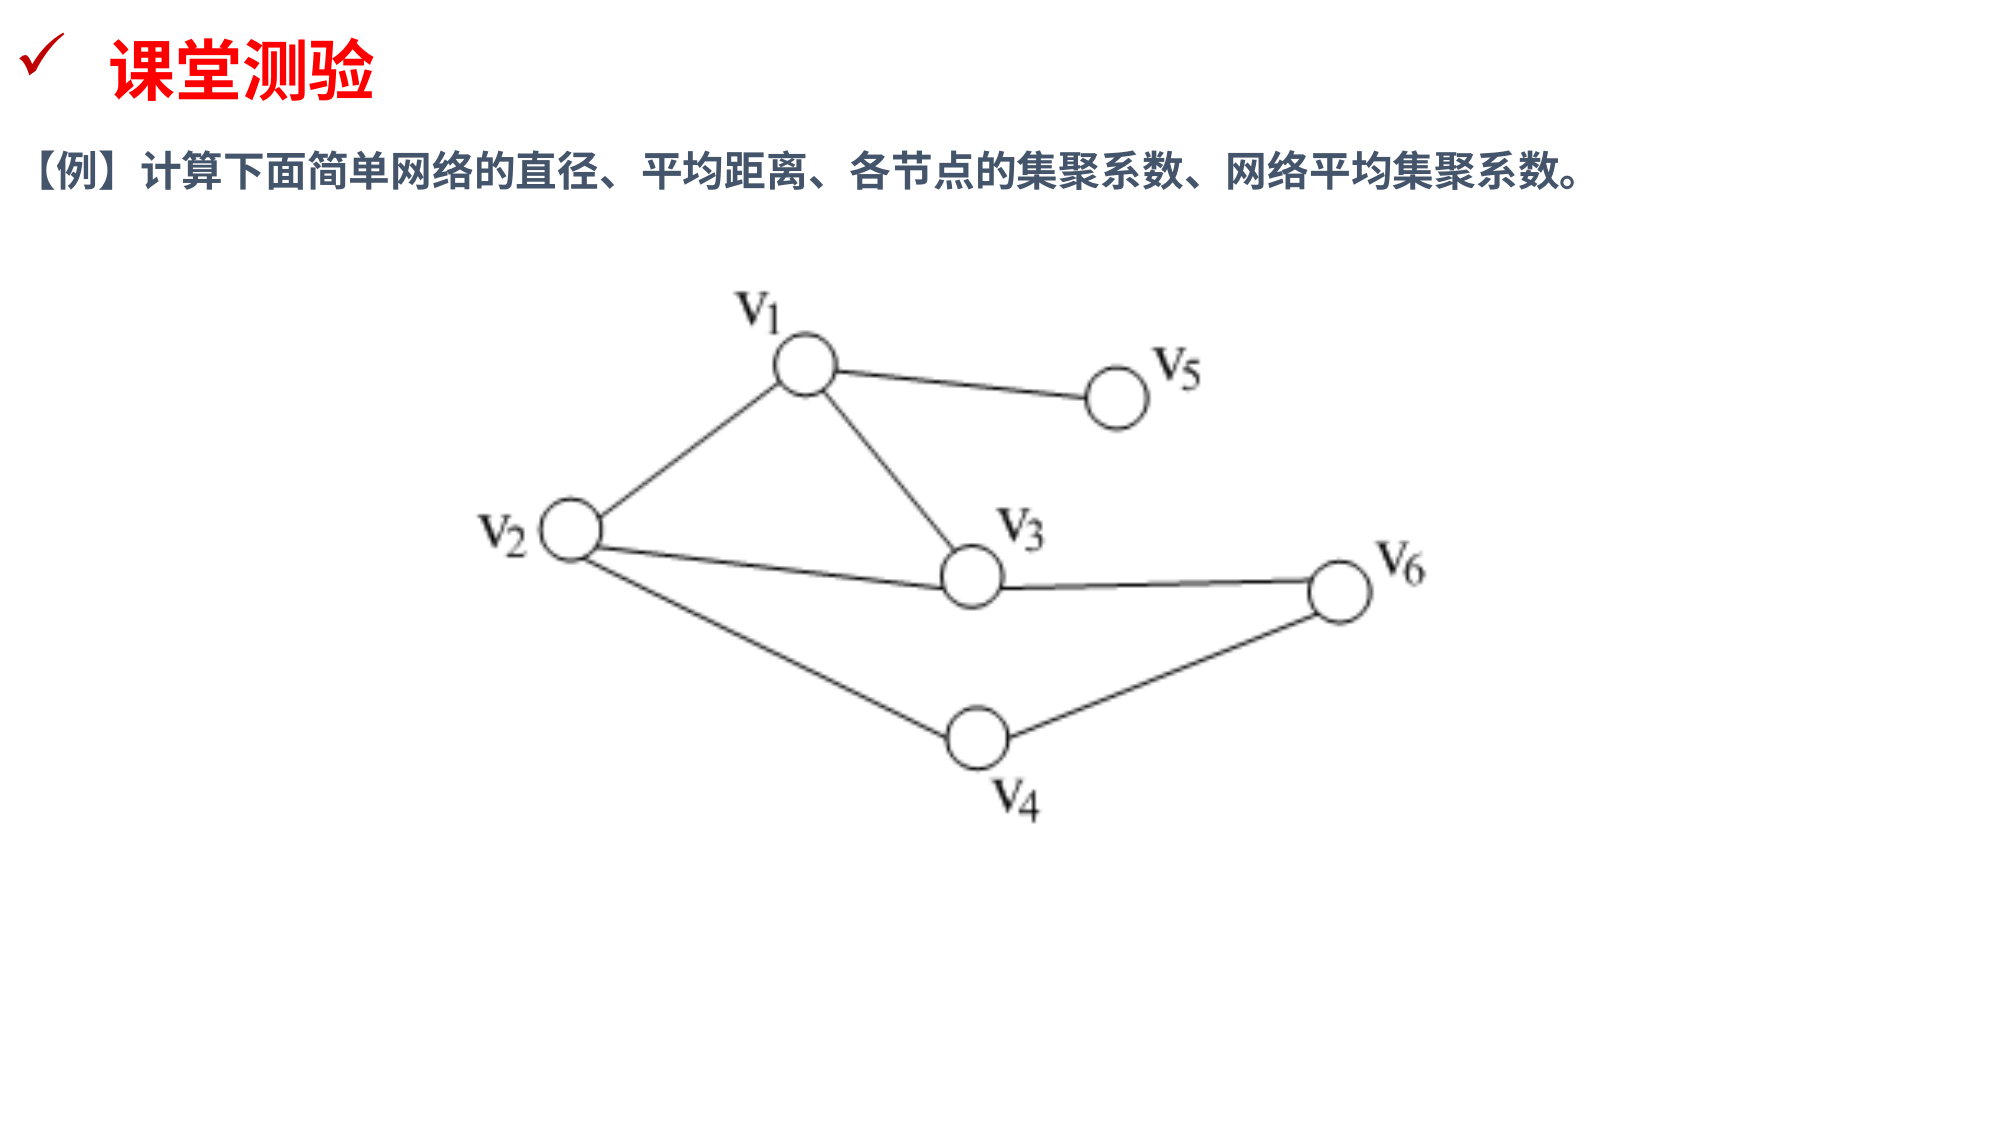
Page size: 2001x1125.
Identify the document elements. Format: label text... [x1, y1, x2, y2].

text_box 【例】计算下面简单网络的直径、平均距离、各节点的集聚系数、网络平均集聚系数。 [0, 116, 1981, 202]
picture [456, 283, 1453, 837]
text_box 课堂测验 [0, 0, 409, 116]
